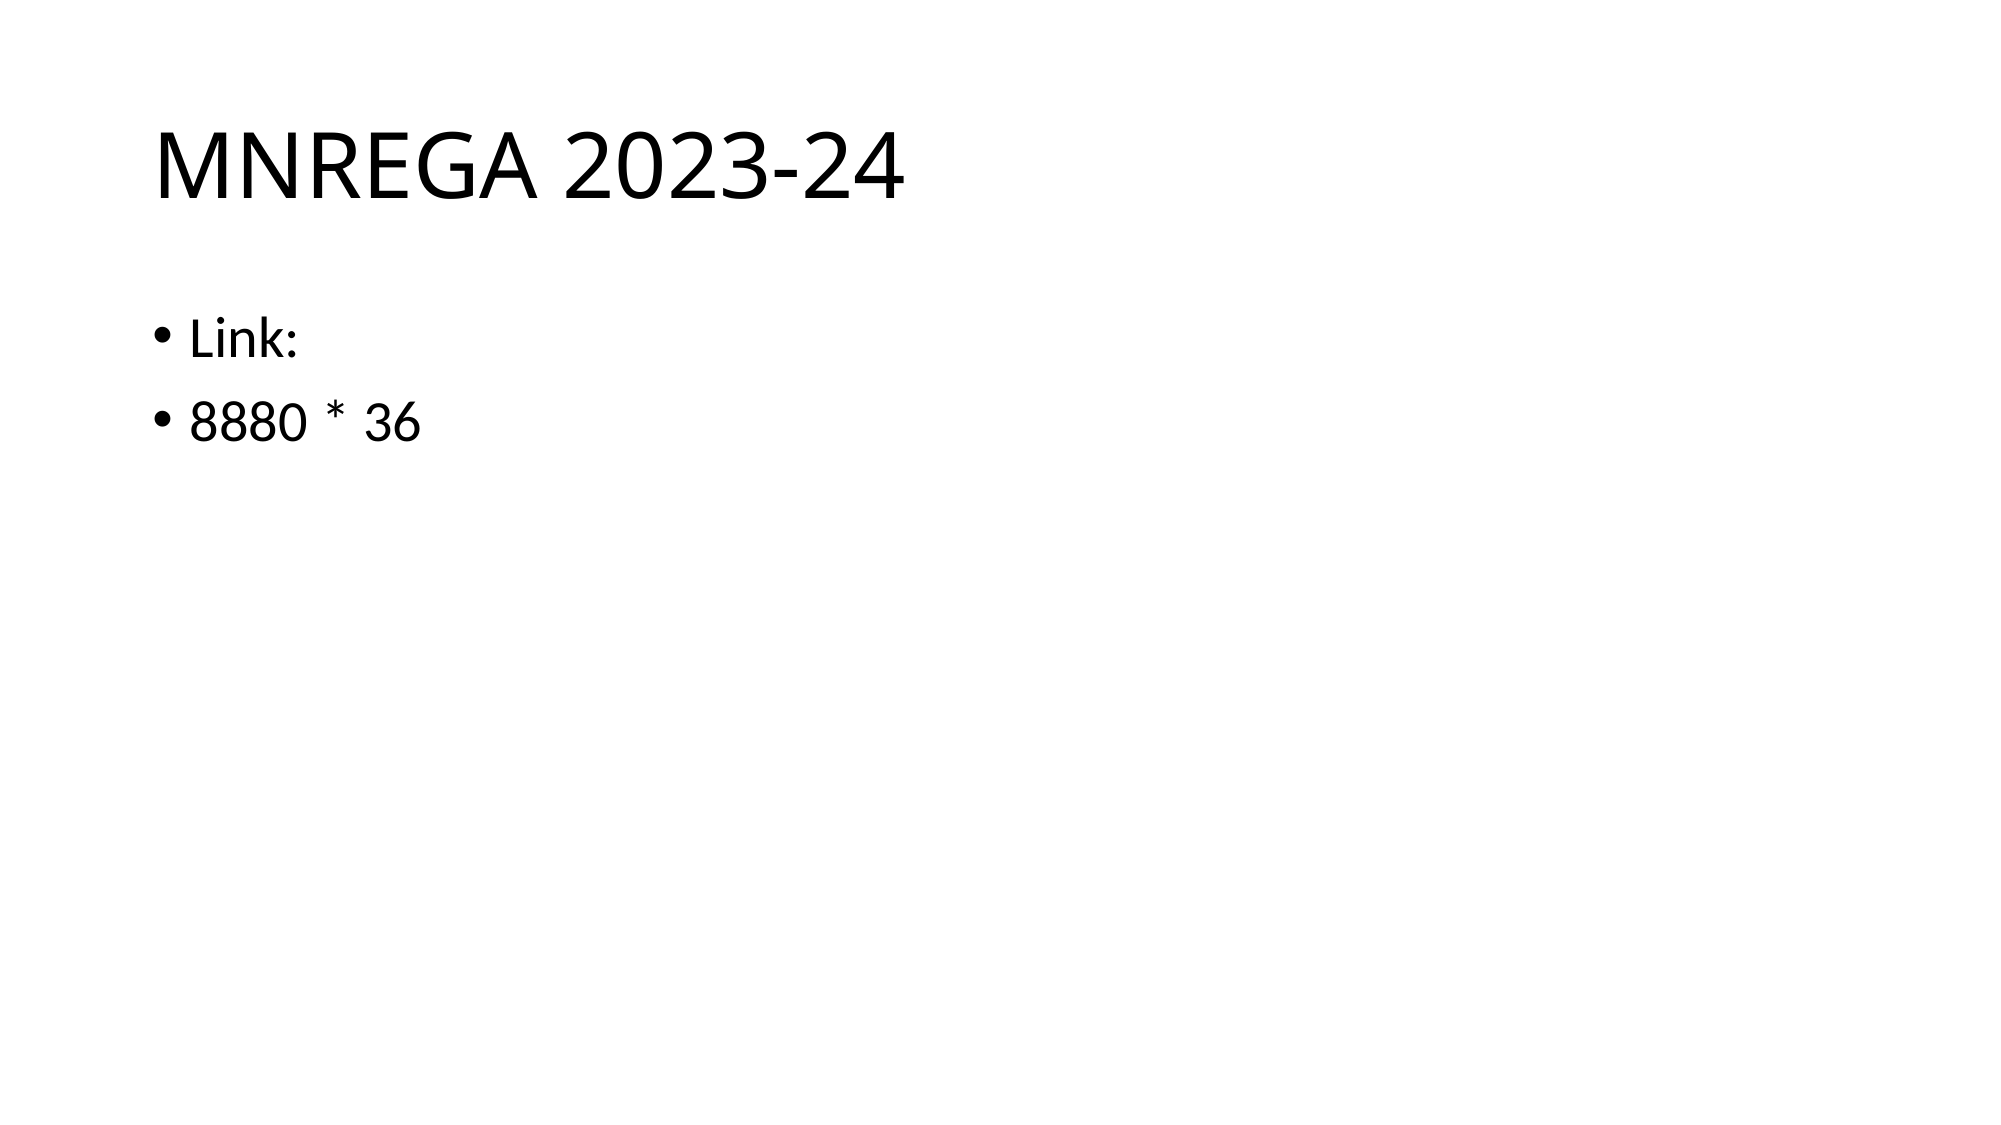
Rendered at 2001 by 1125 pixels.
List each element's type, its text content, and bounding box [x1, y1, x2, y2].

title MNREGA 2023-24 [137, 59, 1863, 278]
list Link: 8880 * 36 [137, 299, 1863, 1014]
